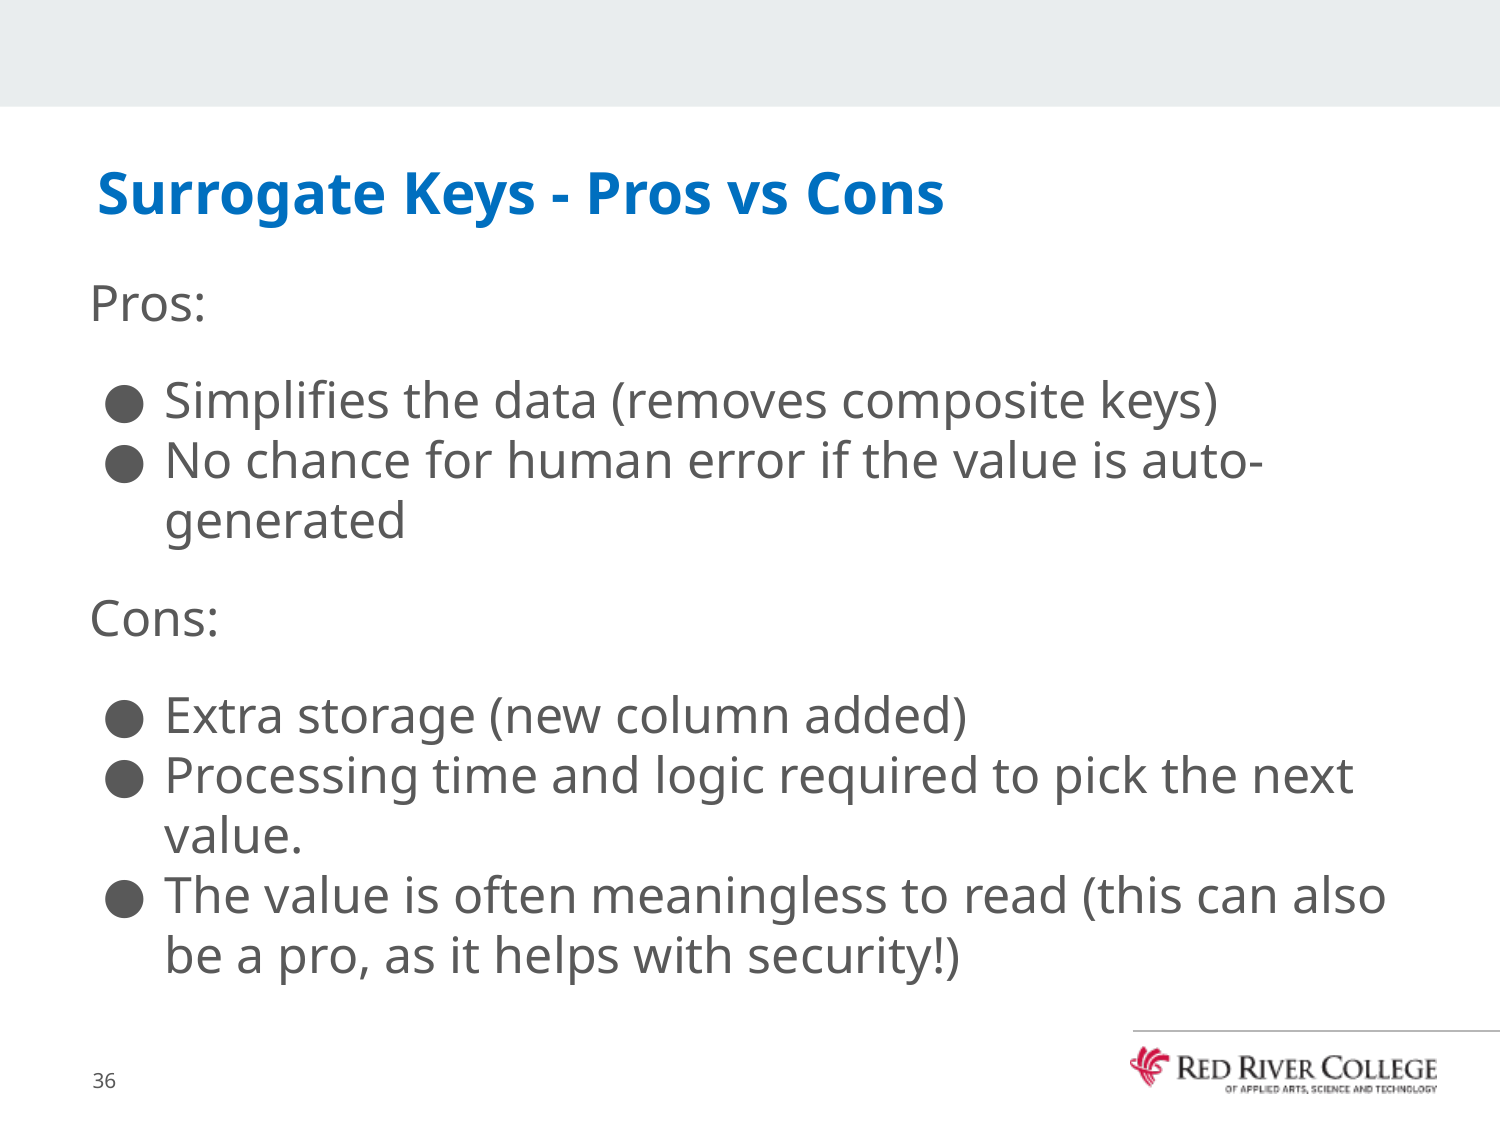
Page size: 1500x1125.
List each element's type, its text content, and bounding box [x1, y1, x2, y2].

list Pros: Simplifies the data (removes composite keys) No chance for human error if the value is auto-generated Cons: Extra storage (new column added) Processing time and logic required to pick the next value. The value is often meaningless to read (this can also be a pro, as it helps with security!) [74, 263, 1446, 994]
picture [1130, 1046, 1437, 1094]
slide_number 36 [77, 1038, 263, 1125]
title Surrogate Keys - Pros vs Cons [82, 156, 1264, 239]
